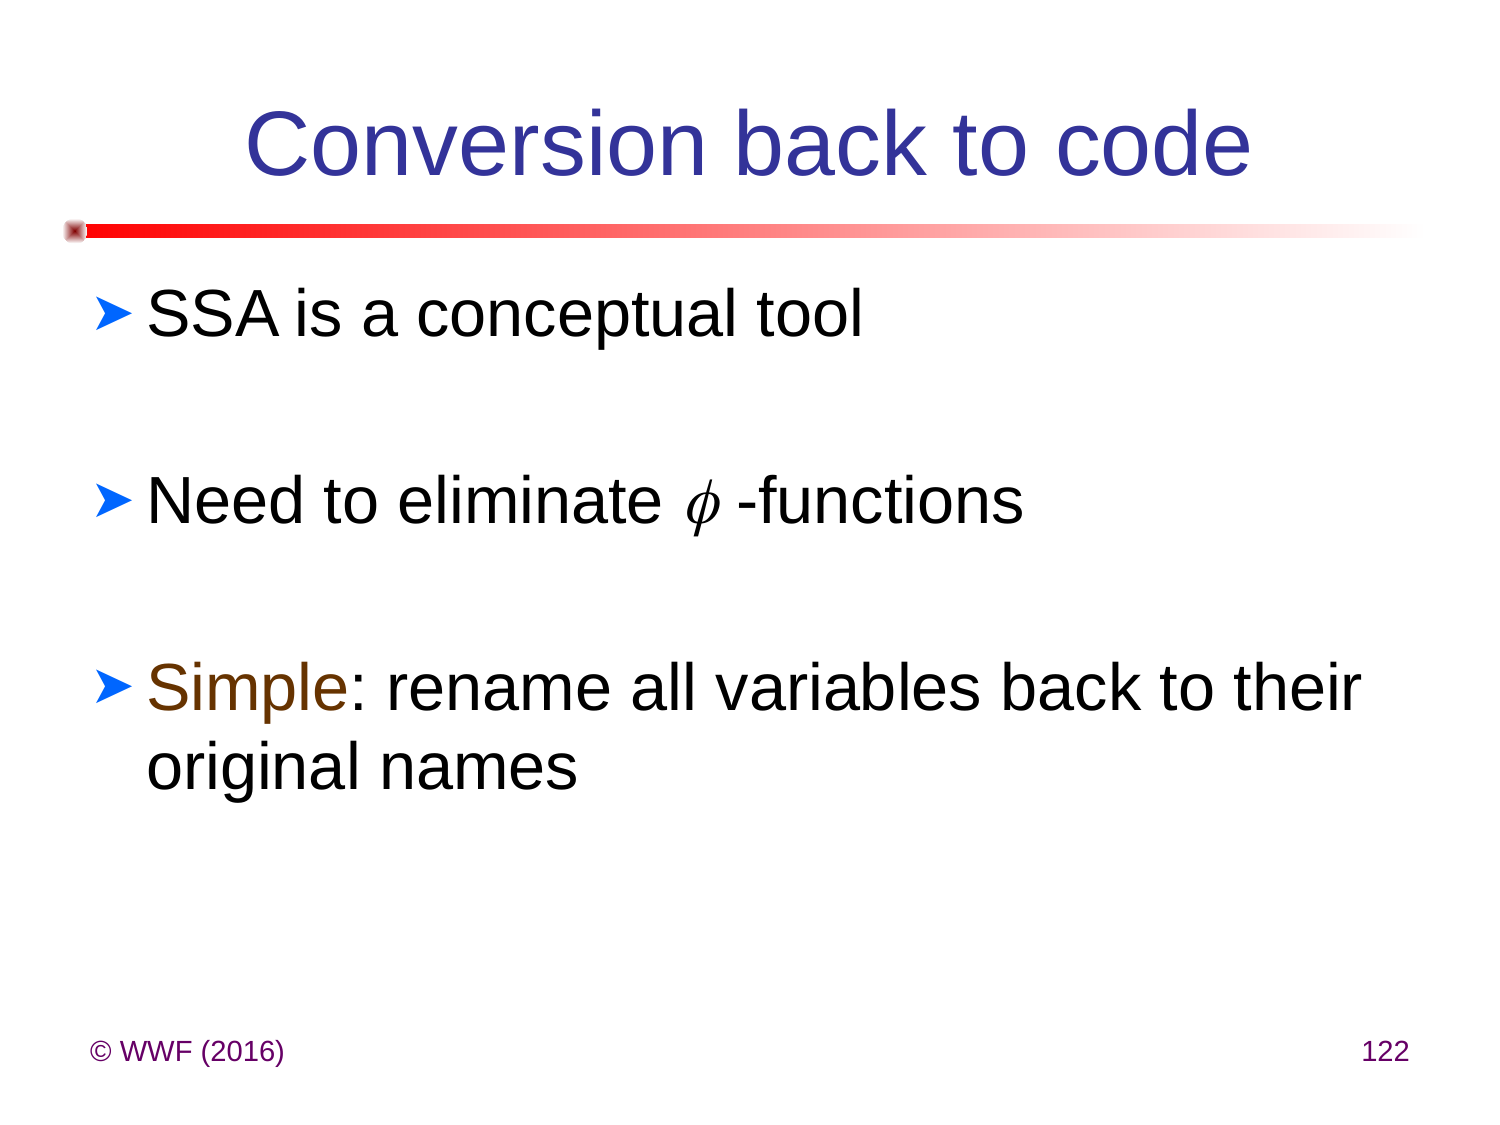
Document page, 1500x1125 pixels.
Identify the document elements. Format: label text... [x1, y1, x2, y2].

list SSA is a conceptual tool Need to eliminate  -functions Simple: rename all variables back to their original names [75, 262, 1425, 1005]
title Conversion back to code [75, 45, 1425, 233]
slide_number 122 [1074, 1024, 1425, 1103]
slide_number © WWF (2016) [75, 1024, 425, 1103]
